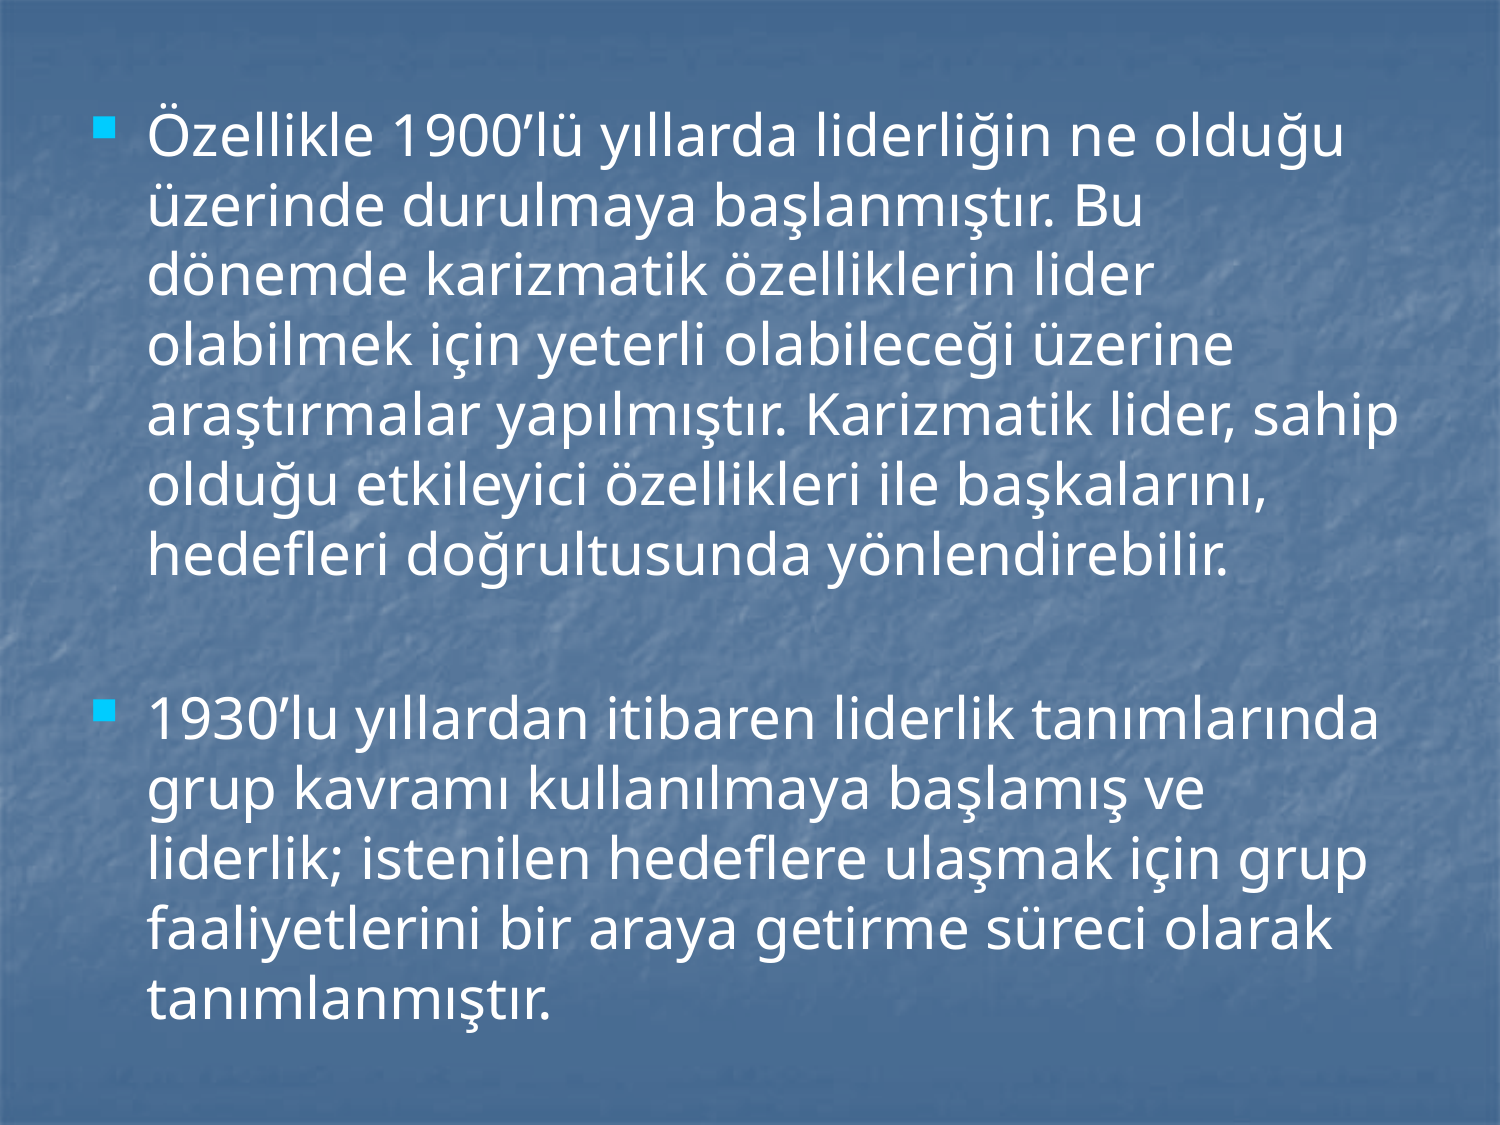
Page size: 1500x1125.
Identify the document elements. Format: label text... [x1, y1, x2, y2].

list Özellikle 1900’lü yıllarda liderliğin ne olduğu üzerinde durulmaya başlanmıştır. Bu dönemde karizmatik özelliklerin lider olabilmek için yeterli olabileceği üzerine araştırmalar yapılmıştır. Karizmatik lider, sahip olduğu etkileyici özellikleri ile başkalarını, hedefleri doğrultusunda yönlendirebilir. 1930’lu yıllardan itibaren liderlik tanımlarında grup kavramı kullanılmaya başlamış ve liderlik; istenilen hedeflere ulaşmak için grup faaliyetlerini bir araya getirme süreci olarak tanımlanmıştır. [75, 90, 1425, 1059]
